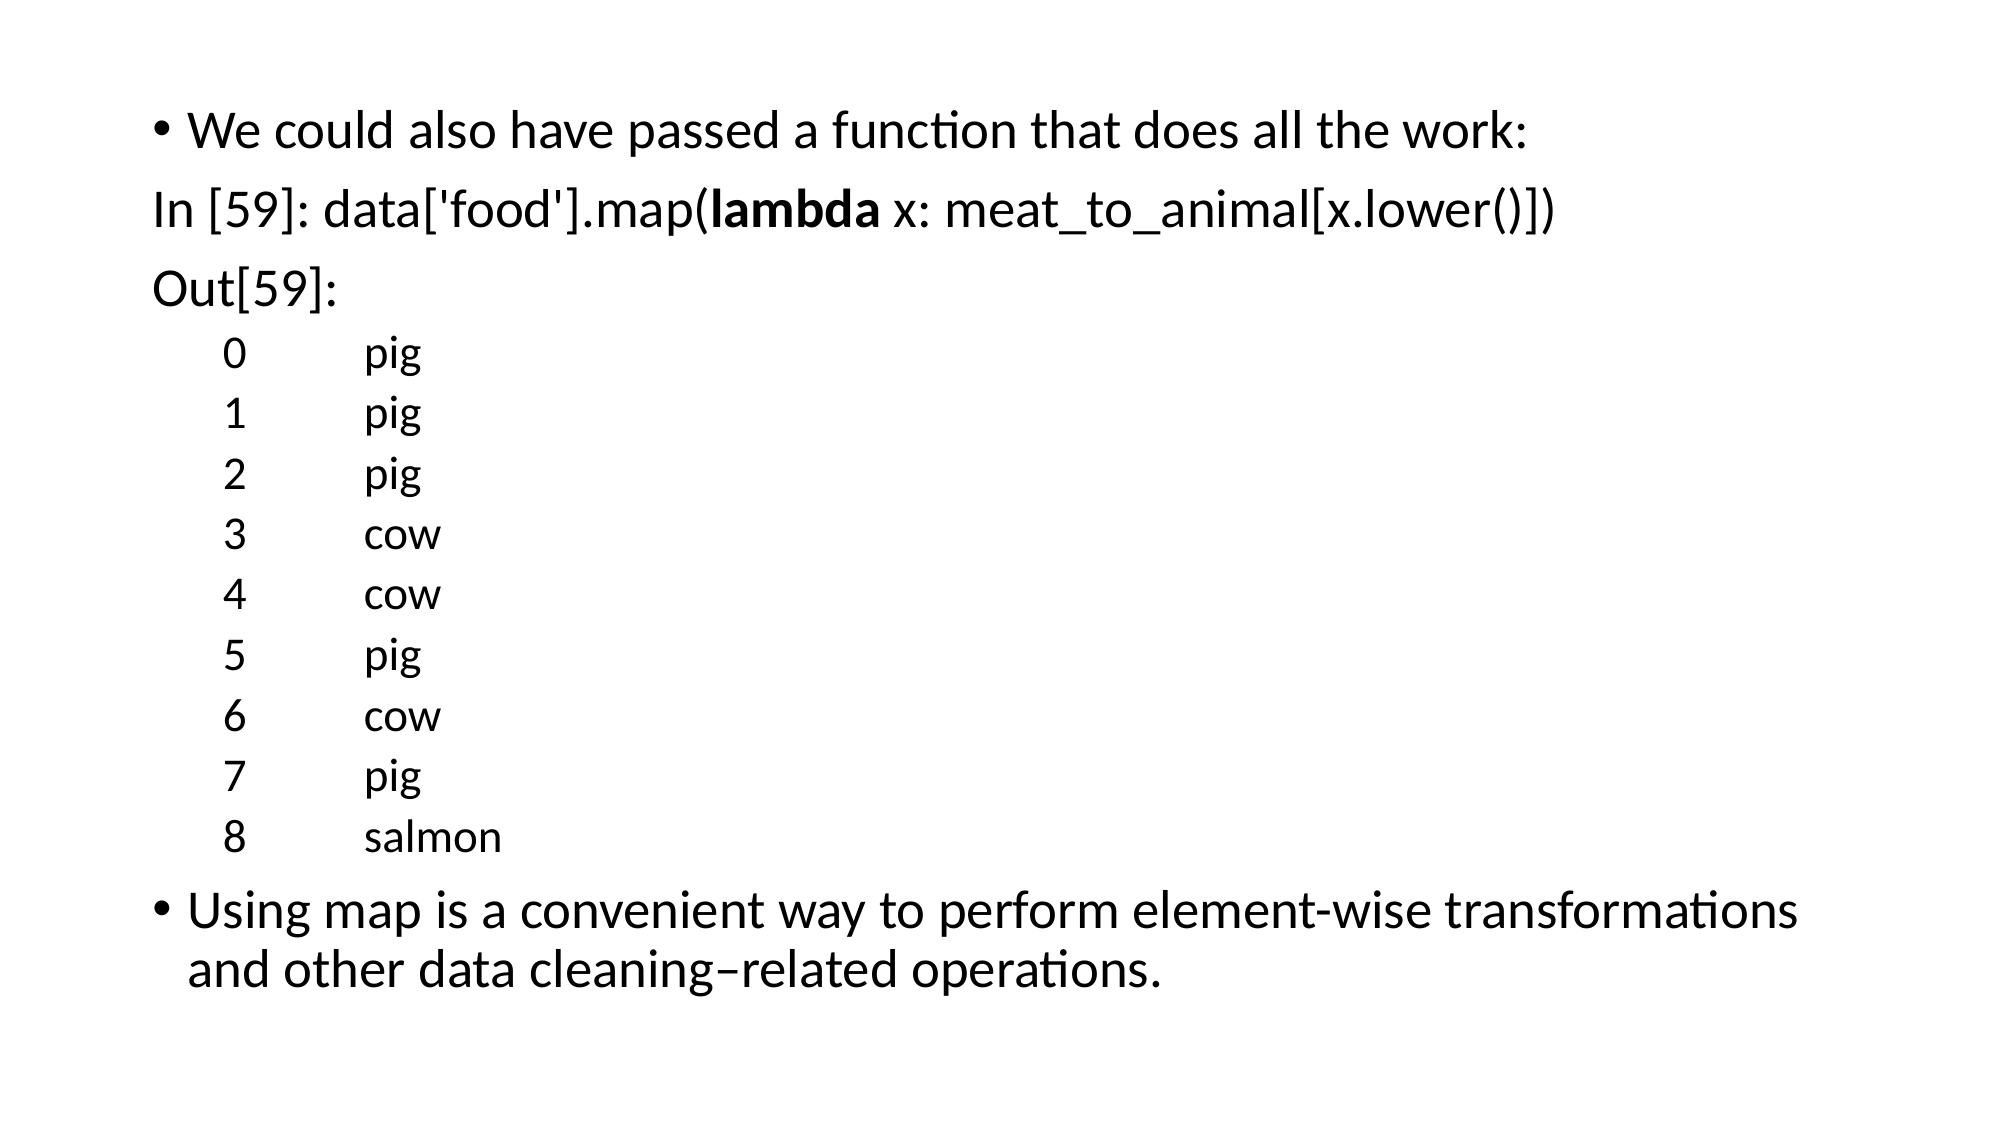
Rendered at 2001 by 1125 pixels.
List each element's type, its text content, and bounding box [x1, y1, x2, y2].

list We could also have passed a function that does all the work: In [59]: data['food'].map(lambda x: meat_to_animal[x.lower()]) Out[59]: 0 pig 1 pig 2 pig 3 cow 4 cow 5 pig 6 cow 7 pig 8 salmon Using map is a convenient way to perform element-wise transformations and other data cleaning–related operations. [137, 94, 1863, 1014]
